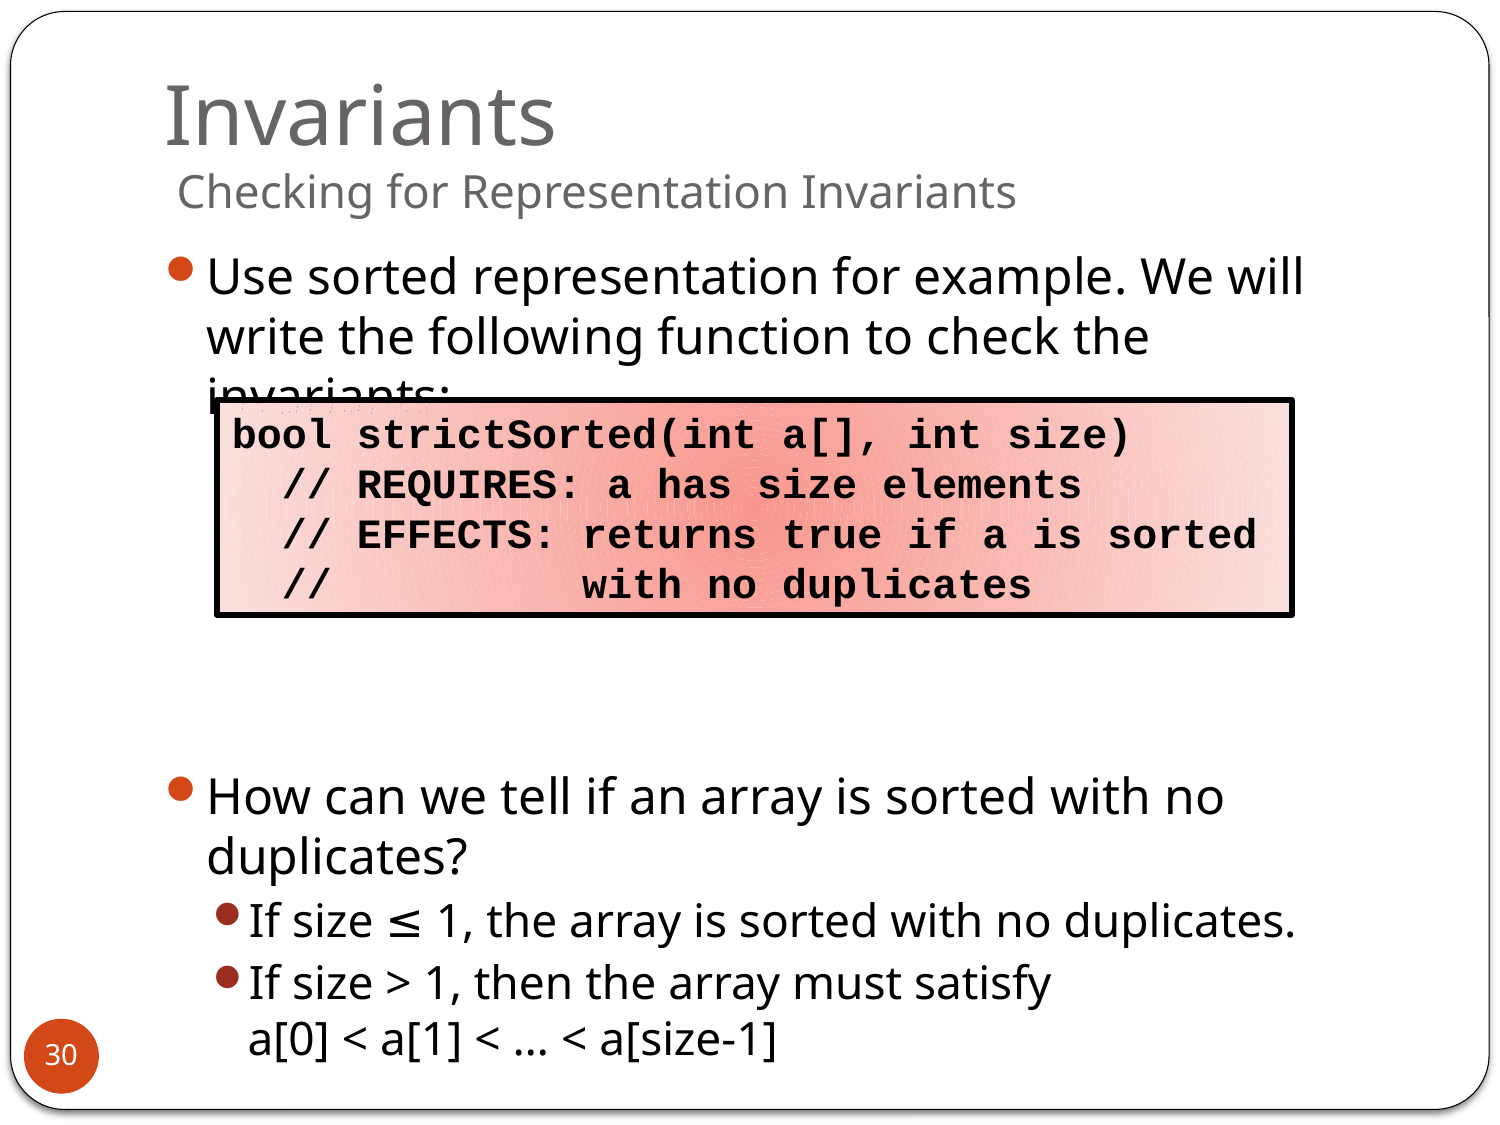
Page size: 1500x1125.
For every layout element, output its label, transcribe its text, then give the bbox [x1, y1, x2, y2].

list Use sorted representation for example. We will write the following function to check the invariants: How can we tell if an array is sorted with no duplicates? If size ≤ 1, the array is sorted with no duplicates. If size > 1, then the array must satisfy a[0] < a[1] < … < a[size-1] [150, 237, 1425, 1075]
text_box bool strictSorted(int a[], int size) // REQUIRES: a has size elements // EFFECTS: returns true if a is sorted // with no duplicates [217, 399, 1292, 615]
title Invariants Checking for Representation Invariants [150, 45, 1425, 233]
slide_number 30 [23, 1018, 99, 1094]
